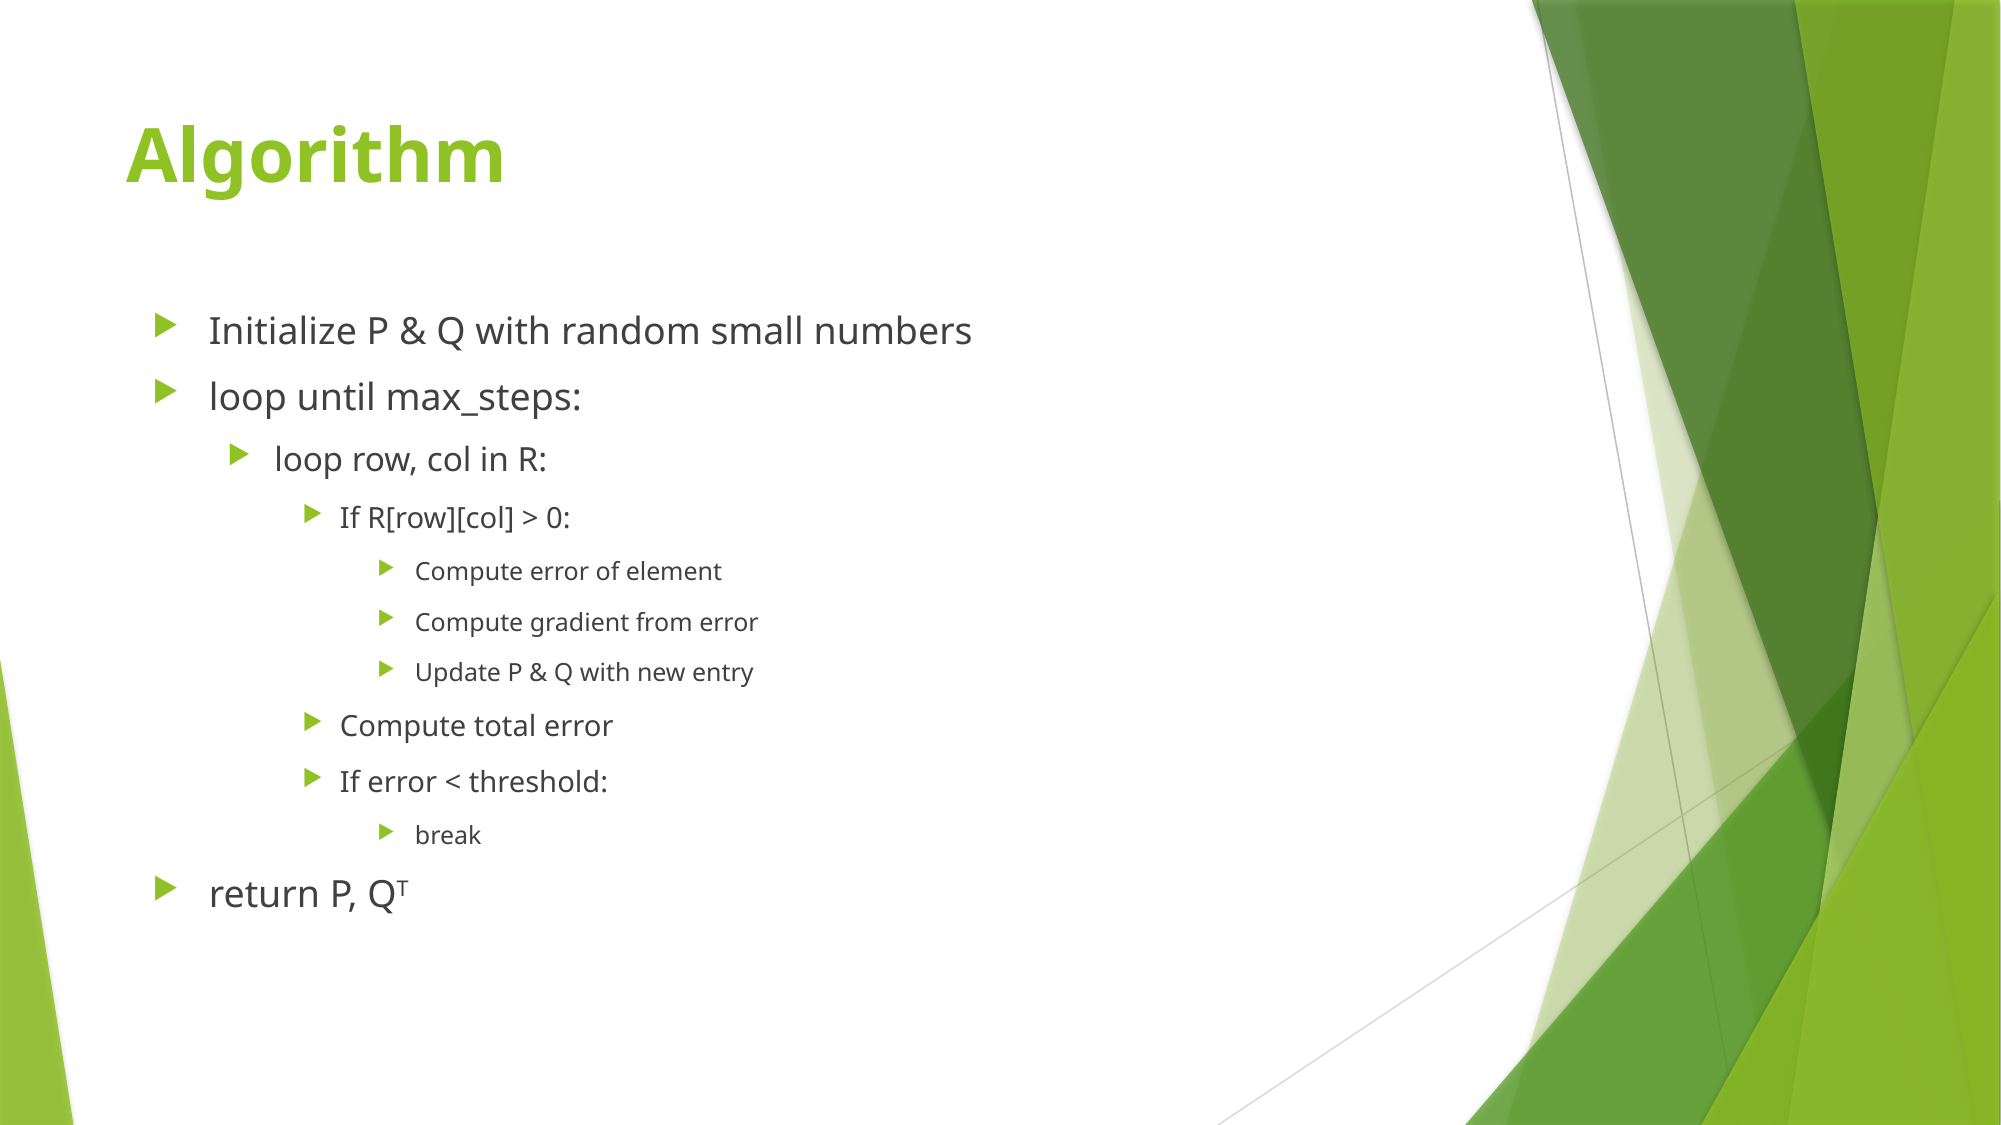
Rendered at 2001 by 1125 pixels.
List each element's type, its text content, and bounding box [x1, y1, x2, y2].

list Initialize P & Q with random small numbers loop until max_steps: loop row, col in R: If R[row][col] > 0: Compute error of element Compute gradient from error Update P & Q with new entry Compute total error If error < threshold: break return P, QT [137, 299, 1863, 1007]
title Algorithm [111, 99, 1522, 317]
